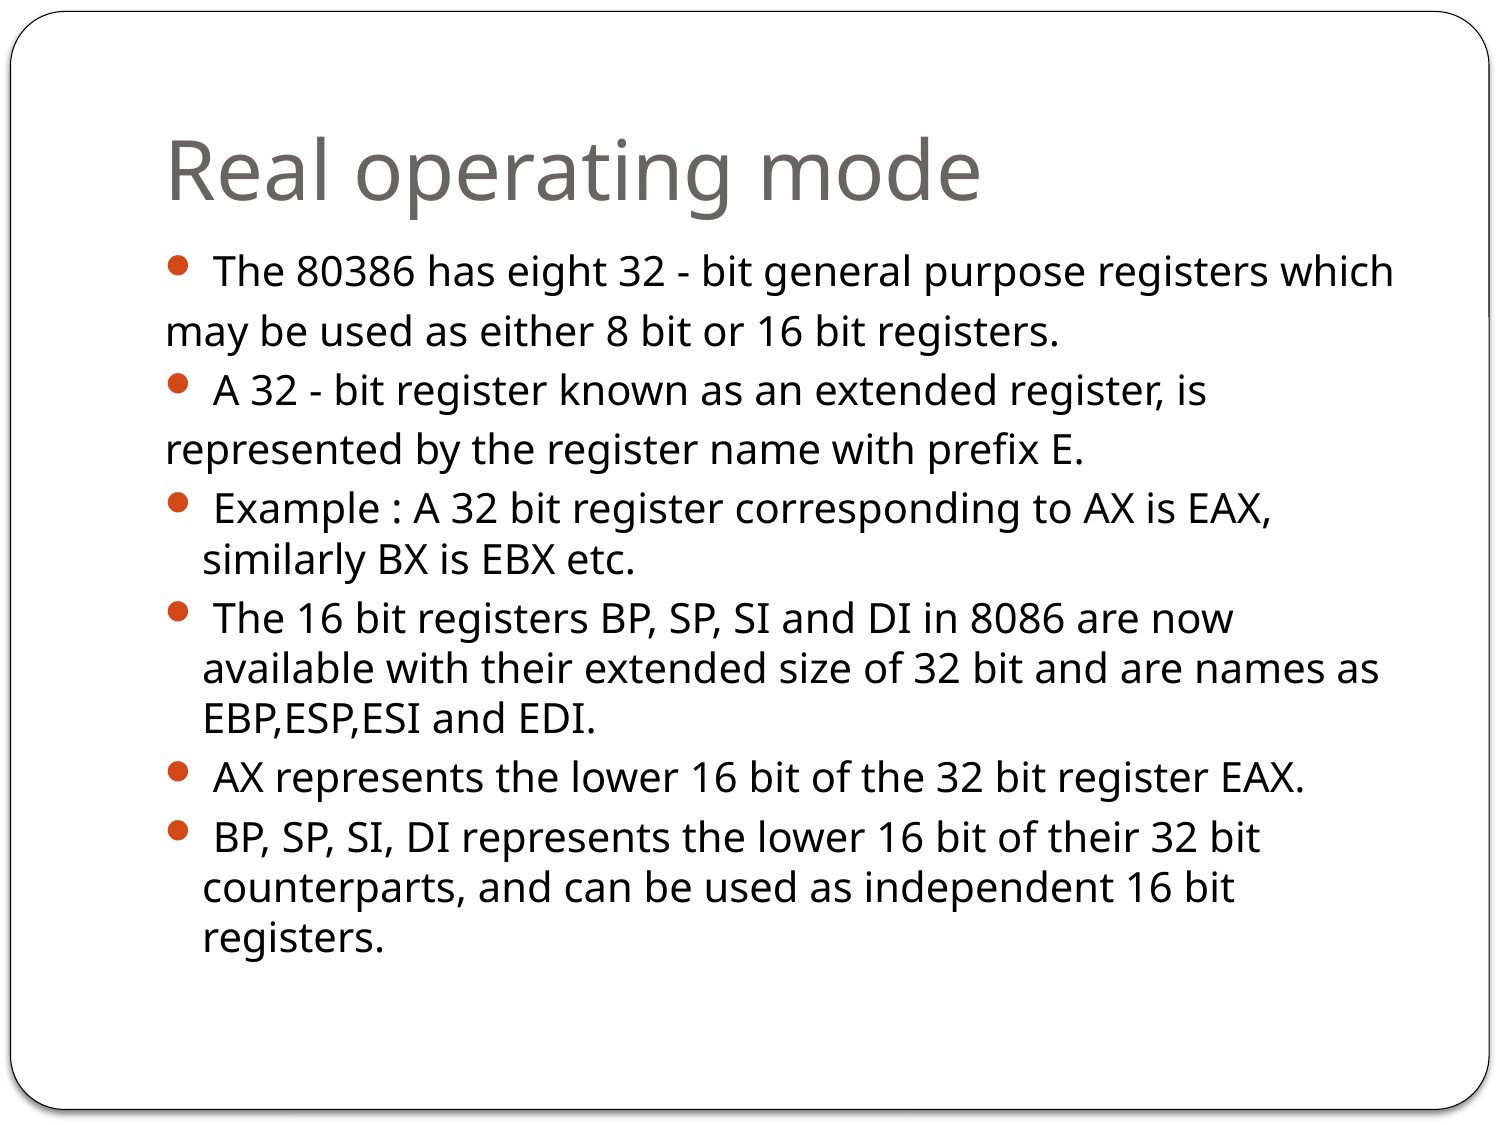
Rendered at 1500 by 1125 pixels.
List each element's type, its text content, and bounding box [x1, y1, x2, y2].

list The 80386 has eight 32 - bit general purpose registers which may be used as either 8 bit or 16 bit registers. A 32 - bit register known as an extended register, is represented by the register name with prefix E. Example : A 32 bit register corresponding to AX is EAX, similarly BX is EBX etc. The 16 bit registers BP, SP, SI and DI in 8086 are now available with their extended size of 32 bit and are names as EBP,ESP,ESI and EDI. AX represents the lower 16 bit of the 32 bit register EAX. BP, SP, SI, DI represents the lower 16 bit of their 32 bit counterparts, and can be used as independent 16 bit registers. [150, 237, 1425, 988]
title Real operating mode [150, 45, 1425, 233]
